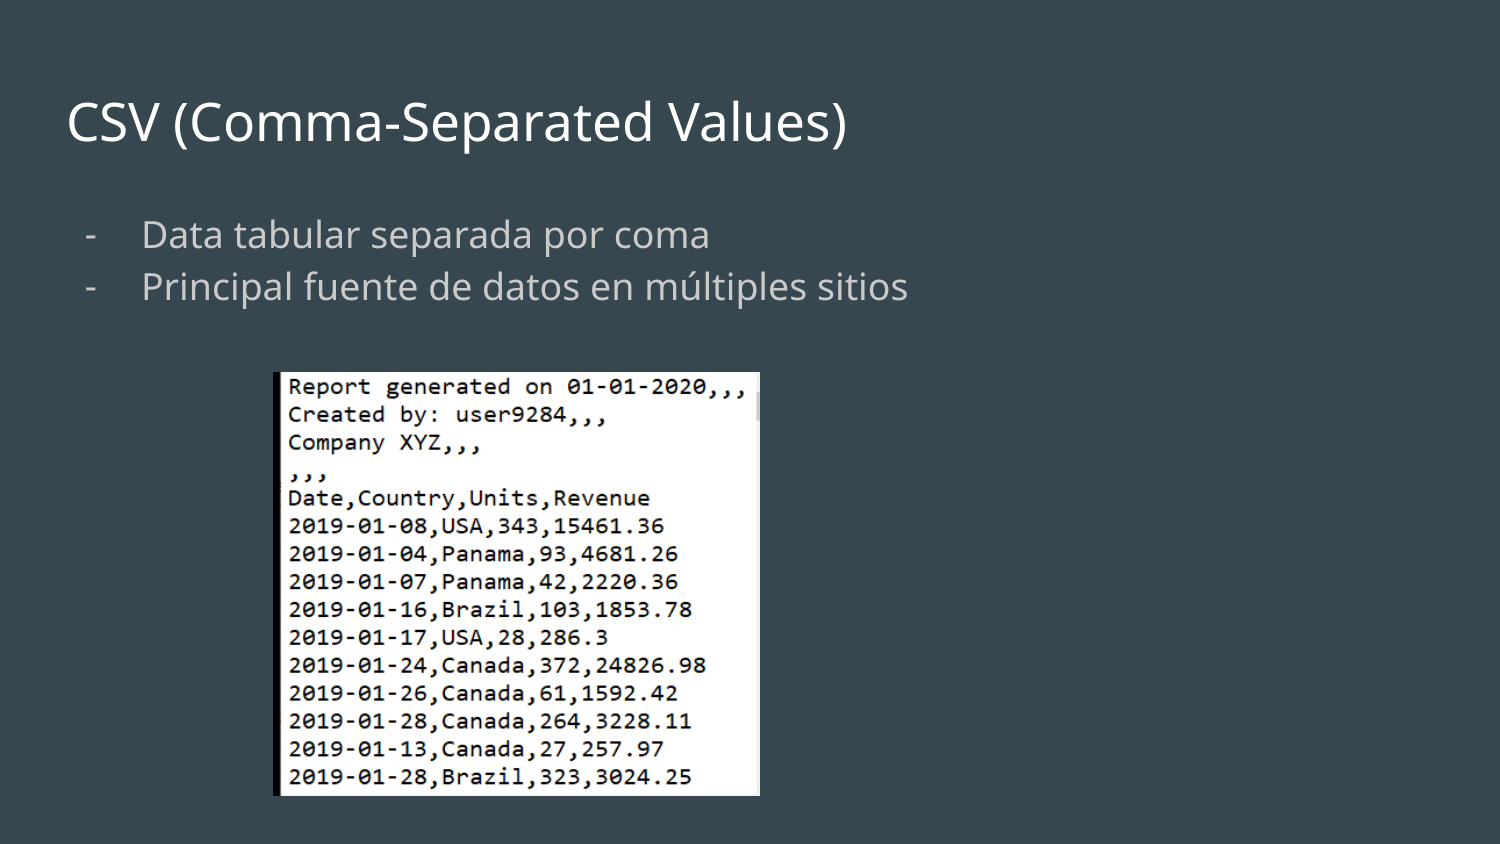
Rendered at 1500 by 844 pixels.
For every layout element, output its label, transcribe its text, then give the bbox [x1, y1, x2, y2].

title CSV (Comma-Separated Values) [51, 72, 1449, 167]
picture [273, 372, 760, 796]
list Data tabular separada por coma Principal fuente de datos en múltiples sitios [51, 189, 1449, 750]
